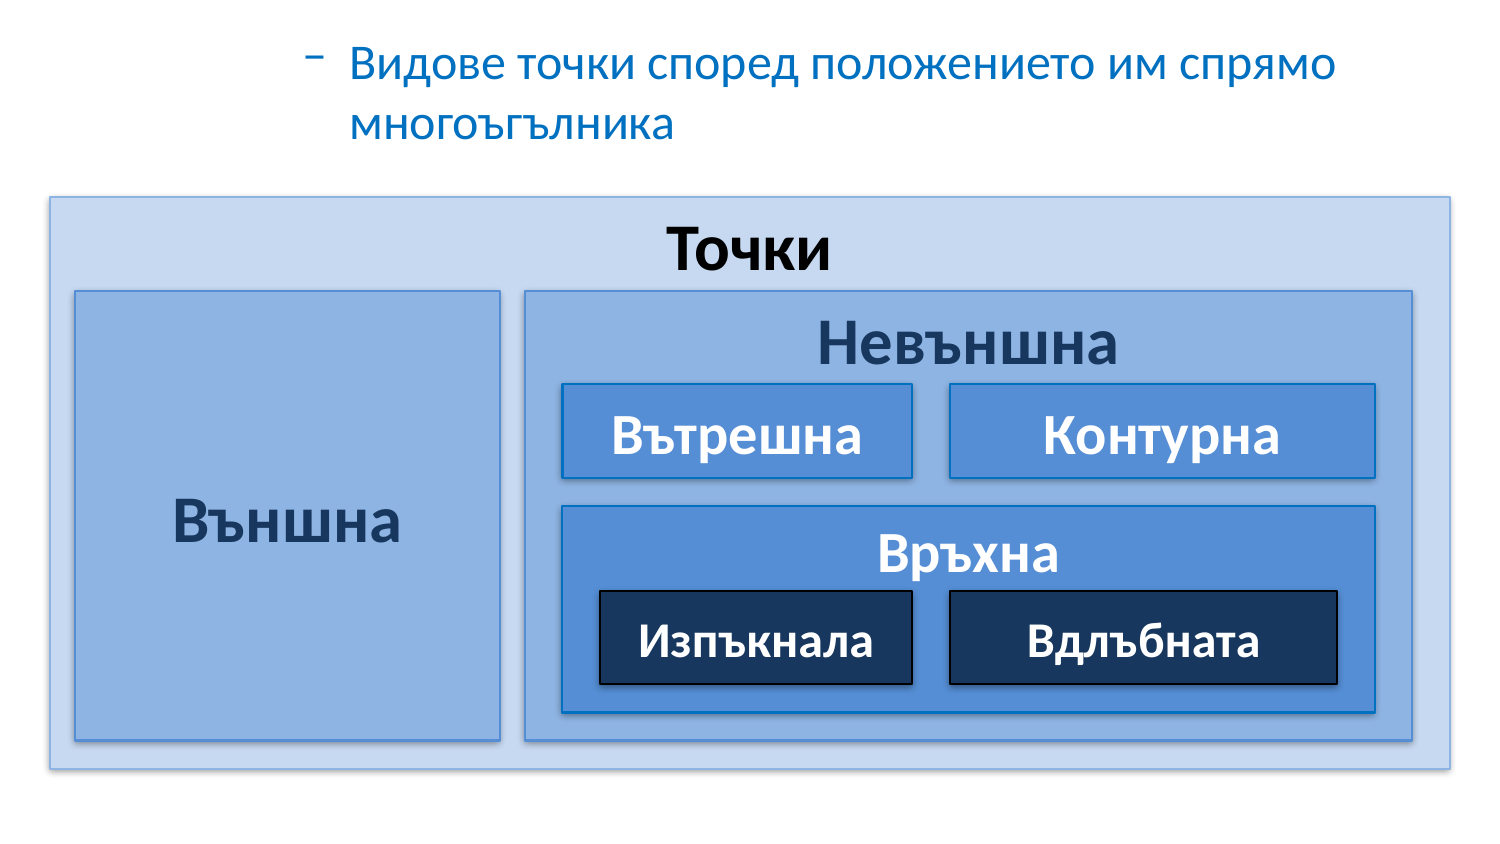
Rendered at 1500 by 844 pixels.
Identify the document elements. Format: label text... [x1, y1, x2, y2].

text_box Изпъкнала [597, 587, 916, 687]
text_box Вътрешна [559, 381, 916, 481]
text_box Вдлъбната [947, 587, 1341, 687]
text_box Външна [72, 287, 503, 744]
text_box Невъншна [522, 287, 1415, 744]
text_box Връхна [559, 503, 1378, 716]
text_box Контурна [947, 381, 1378, 481]
list Видове точки според положението им спрямо многоъгълника [212, 21, 1500, 797]
text_box Точки [47, 194, 212, 772]
